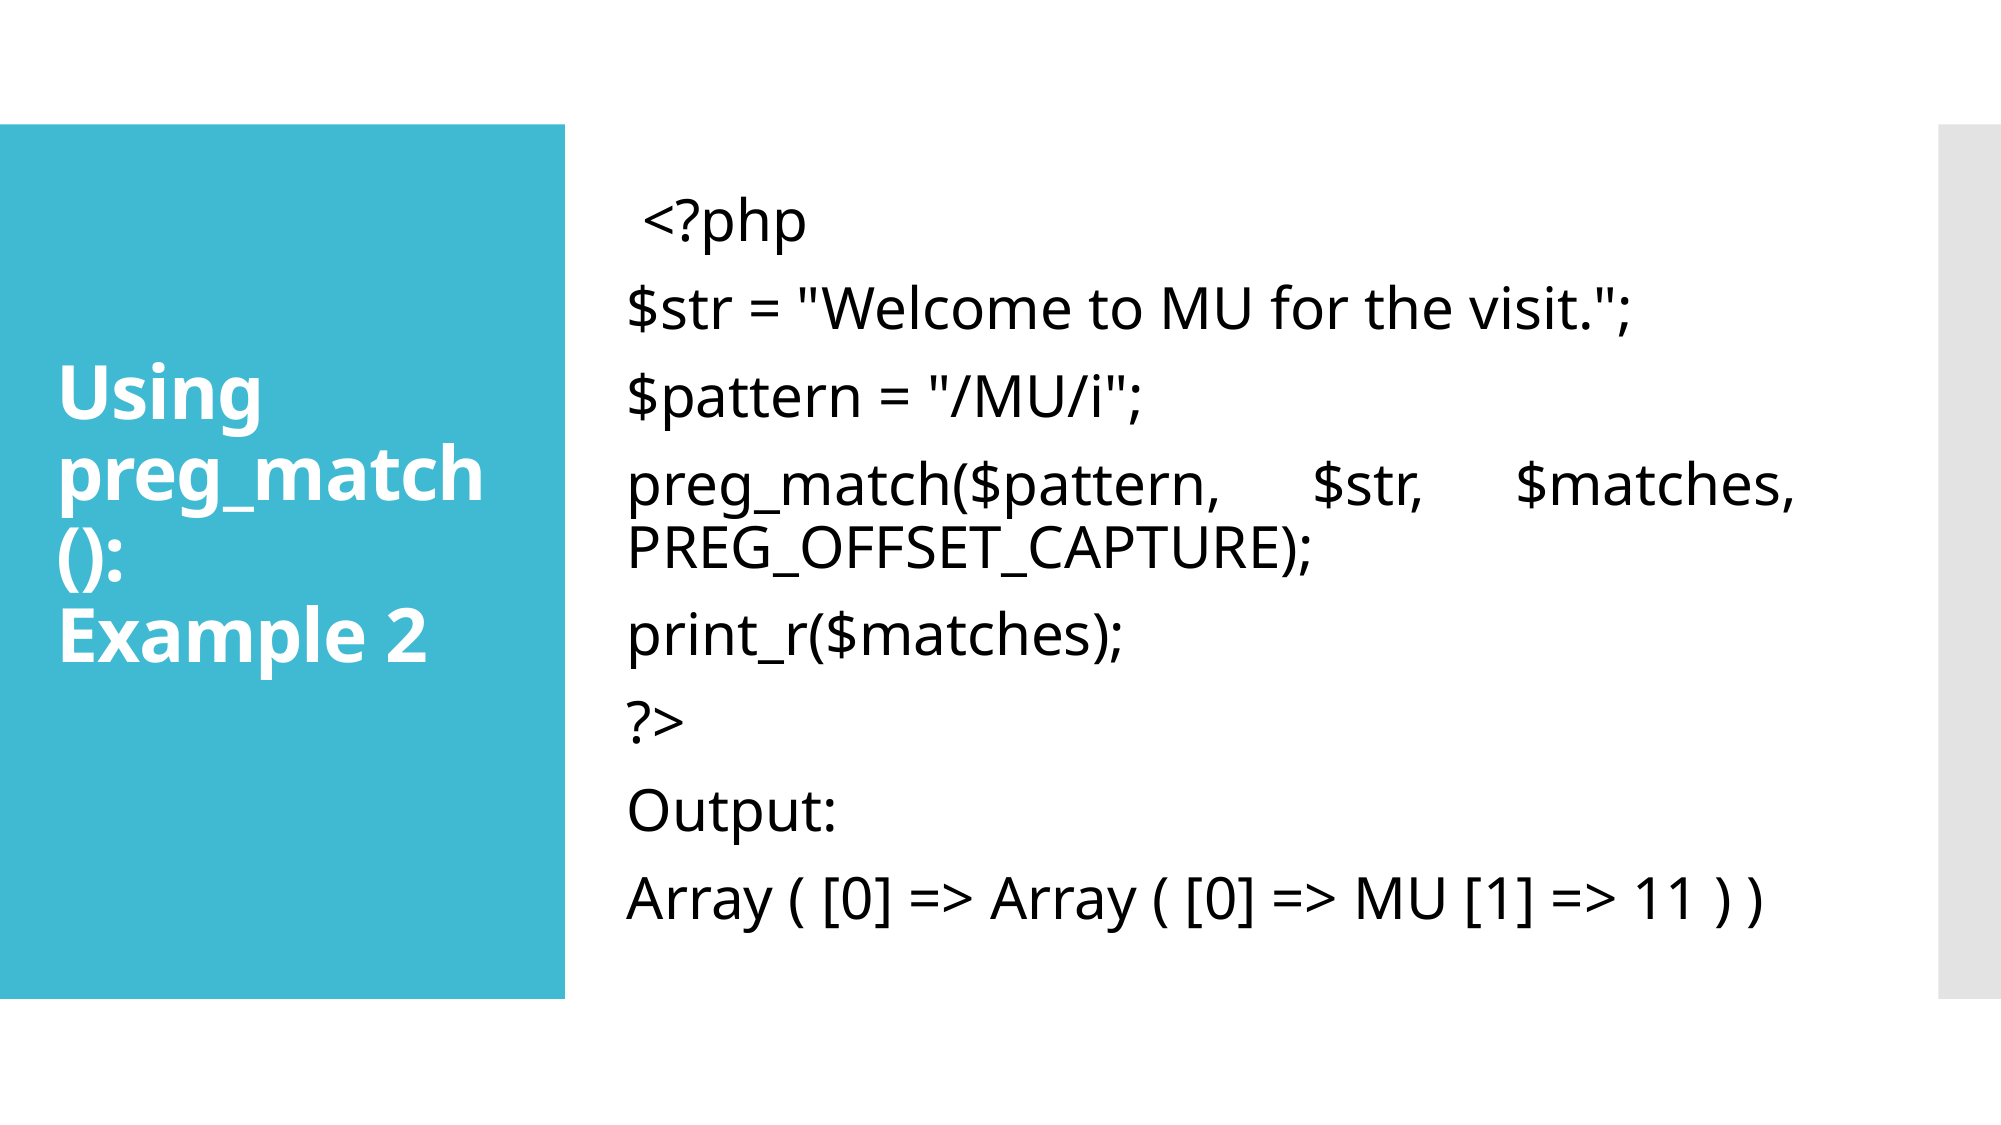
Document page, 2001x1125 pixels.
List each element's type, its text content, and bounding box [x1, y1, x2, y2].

list <?php $str = "Welcome to MU for the visit."; $pattern = "/MU/i"; preg_match($pattern, $str, $matches, PREG_OFFSET_CAPTURE); print_r($matches); ?> Output: Array ( [0] => Array ( [0] => MU [1] => 11 ) ) [611, 141, 1812, 982]
title Using preg_match(): Example 2 [41, 184, 525, 940]
